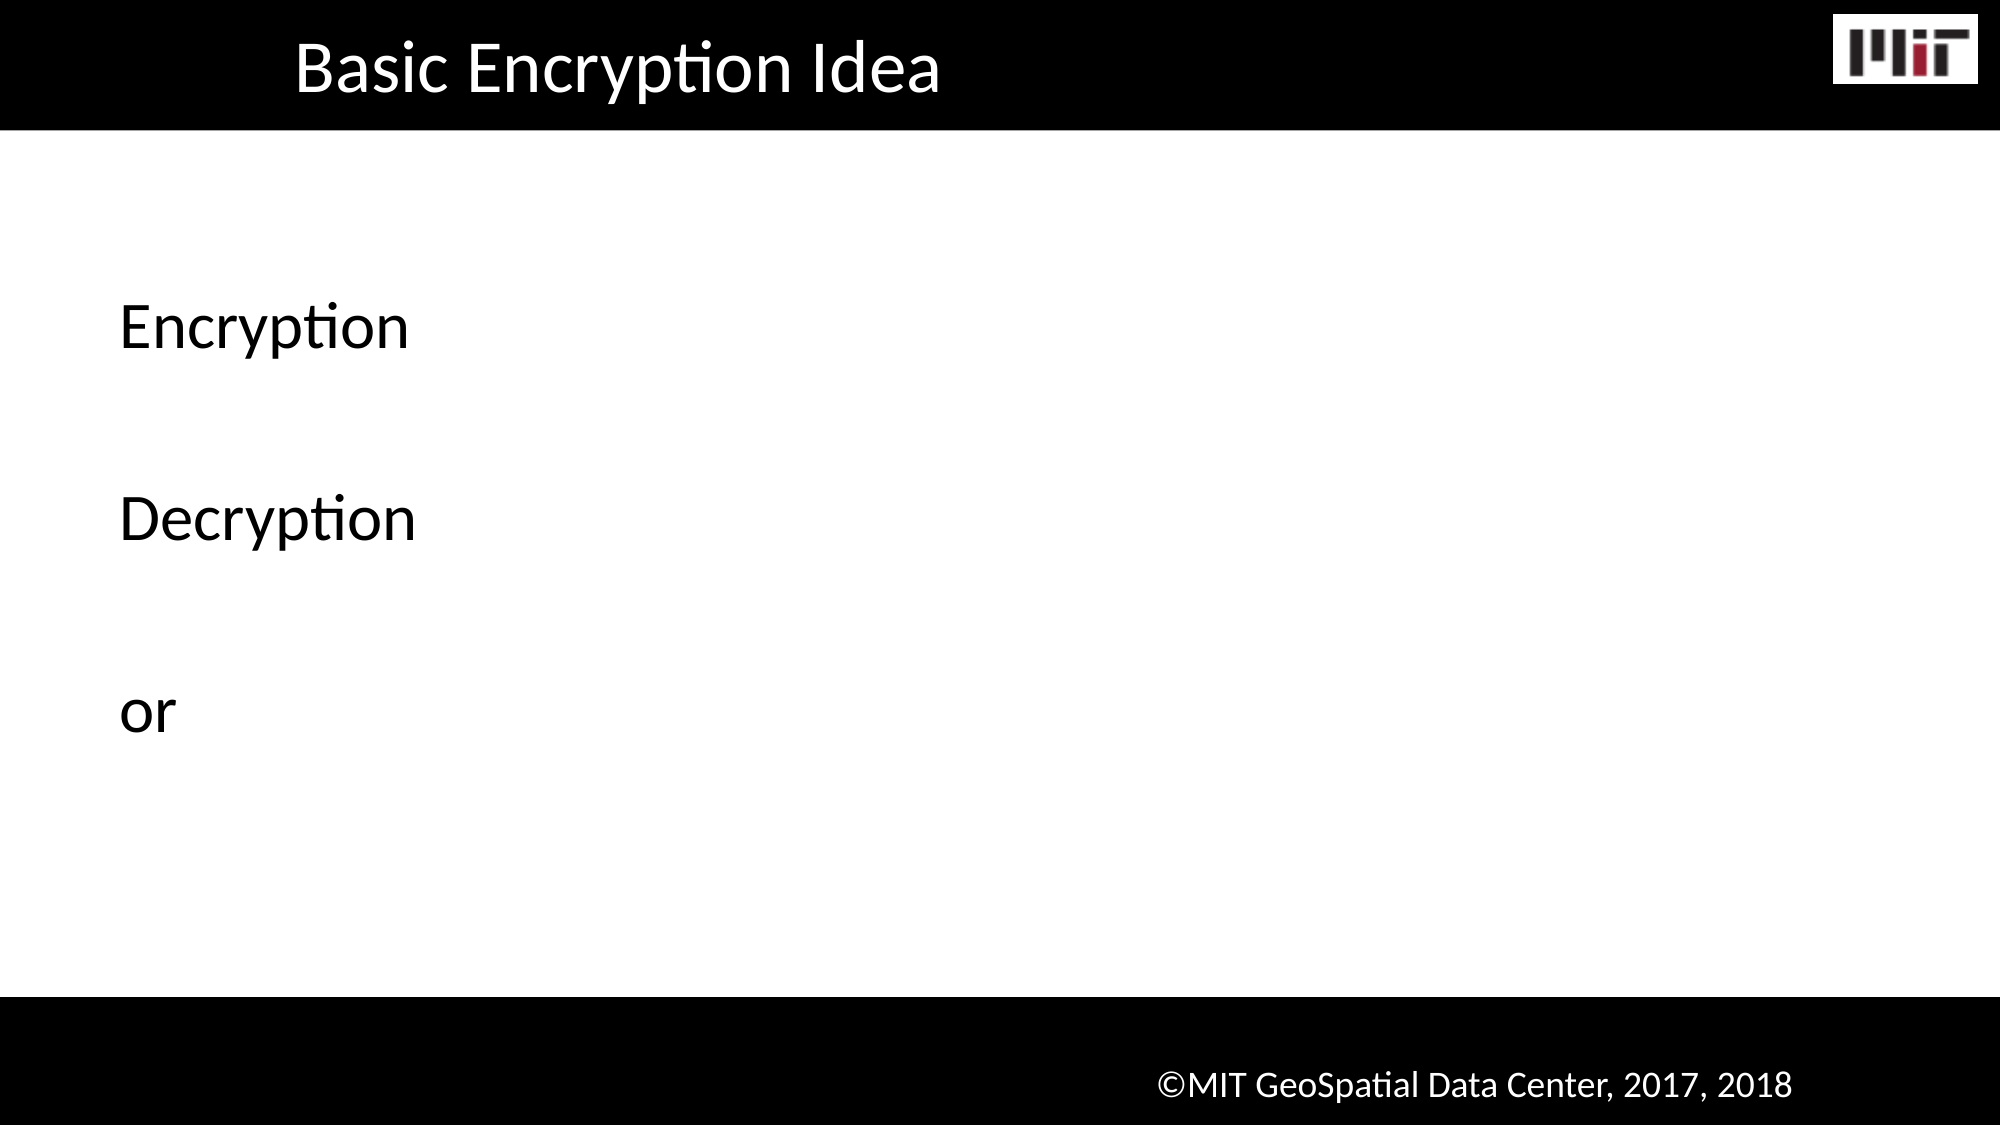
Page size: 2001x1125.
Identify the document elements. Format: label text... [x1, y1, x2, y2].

text_box Decryption [104, 466, 525, 562]
text_box Encryption [104, 274, 525, 370]
picture [1833, 14, 1978, 84]
text_box or [104, 658, 525, 754]
text_box Basic Encryption Idea [279, 19, 1739, 117]
